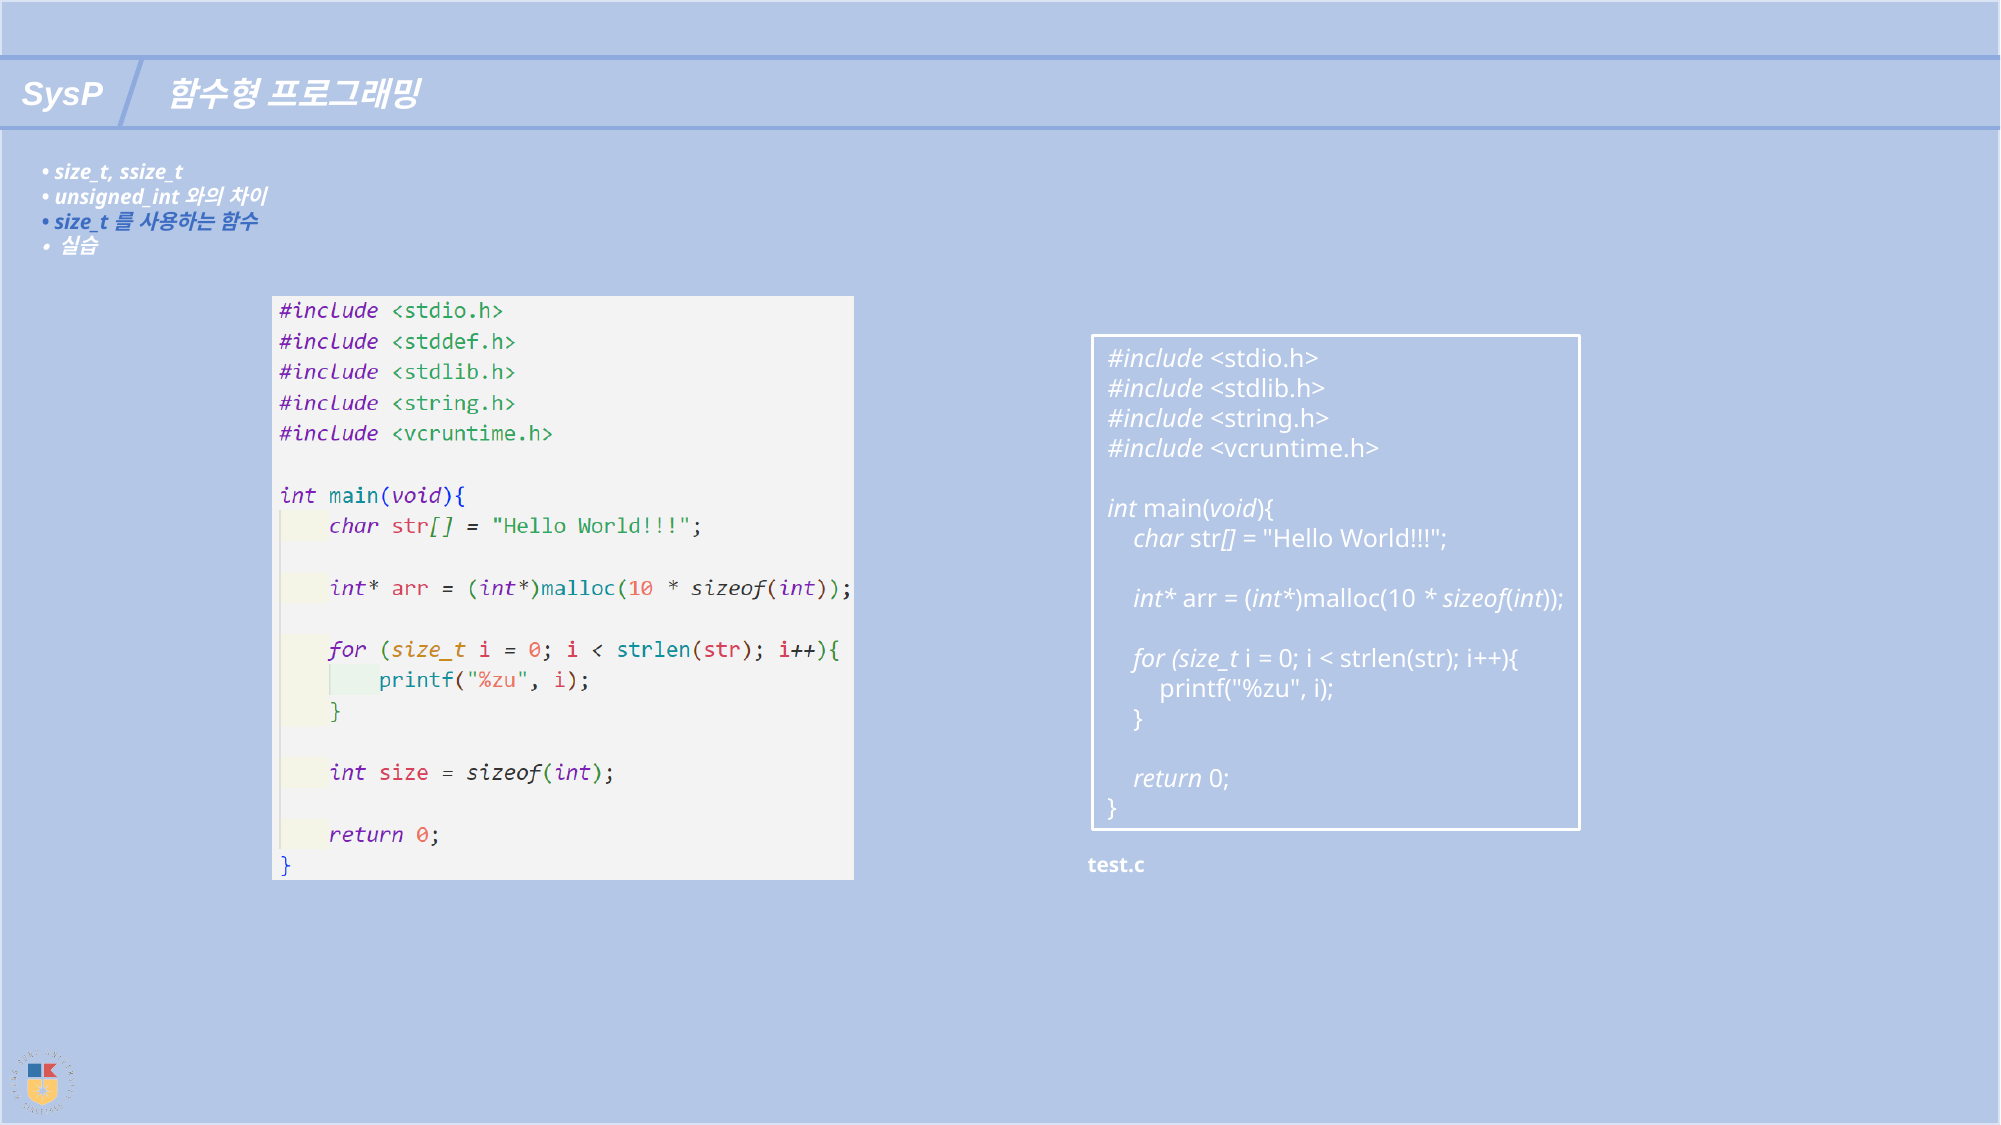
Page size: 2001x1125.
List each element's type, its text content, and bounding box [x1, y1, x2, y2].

text_box 함수형 프로그래밍 [151, 65, 435, 121]
text_box • size_t, ssize_t • unsigned_int와의 차이 • size_t를 사용하는 함수 • 실습 [26, 150, 282, 266]
picture [9, 1048, 76, 1116]
picture [272, 296, 854, 880]
text_box #include <stdio.h> #include <stdlib.h> #include <string.h> #include <vcruntime.h> int main(void){ char str[] = "Hello World!!!"; int* arr = (int*)malloc(10 * sizeof(int)); for (size_t i = 0; i < strlen(str); i++){ printf("%zu", i); } return 0; } [1092, 335, 1580, 830]
text_box test.c [1072, 844, 1160, 885]
